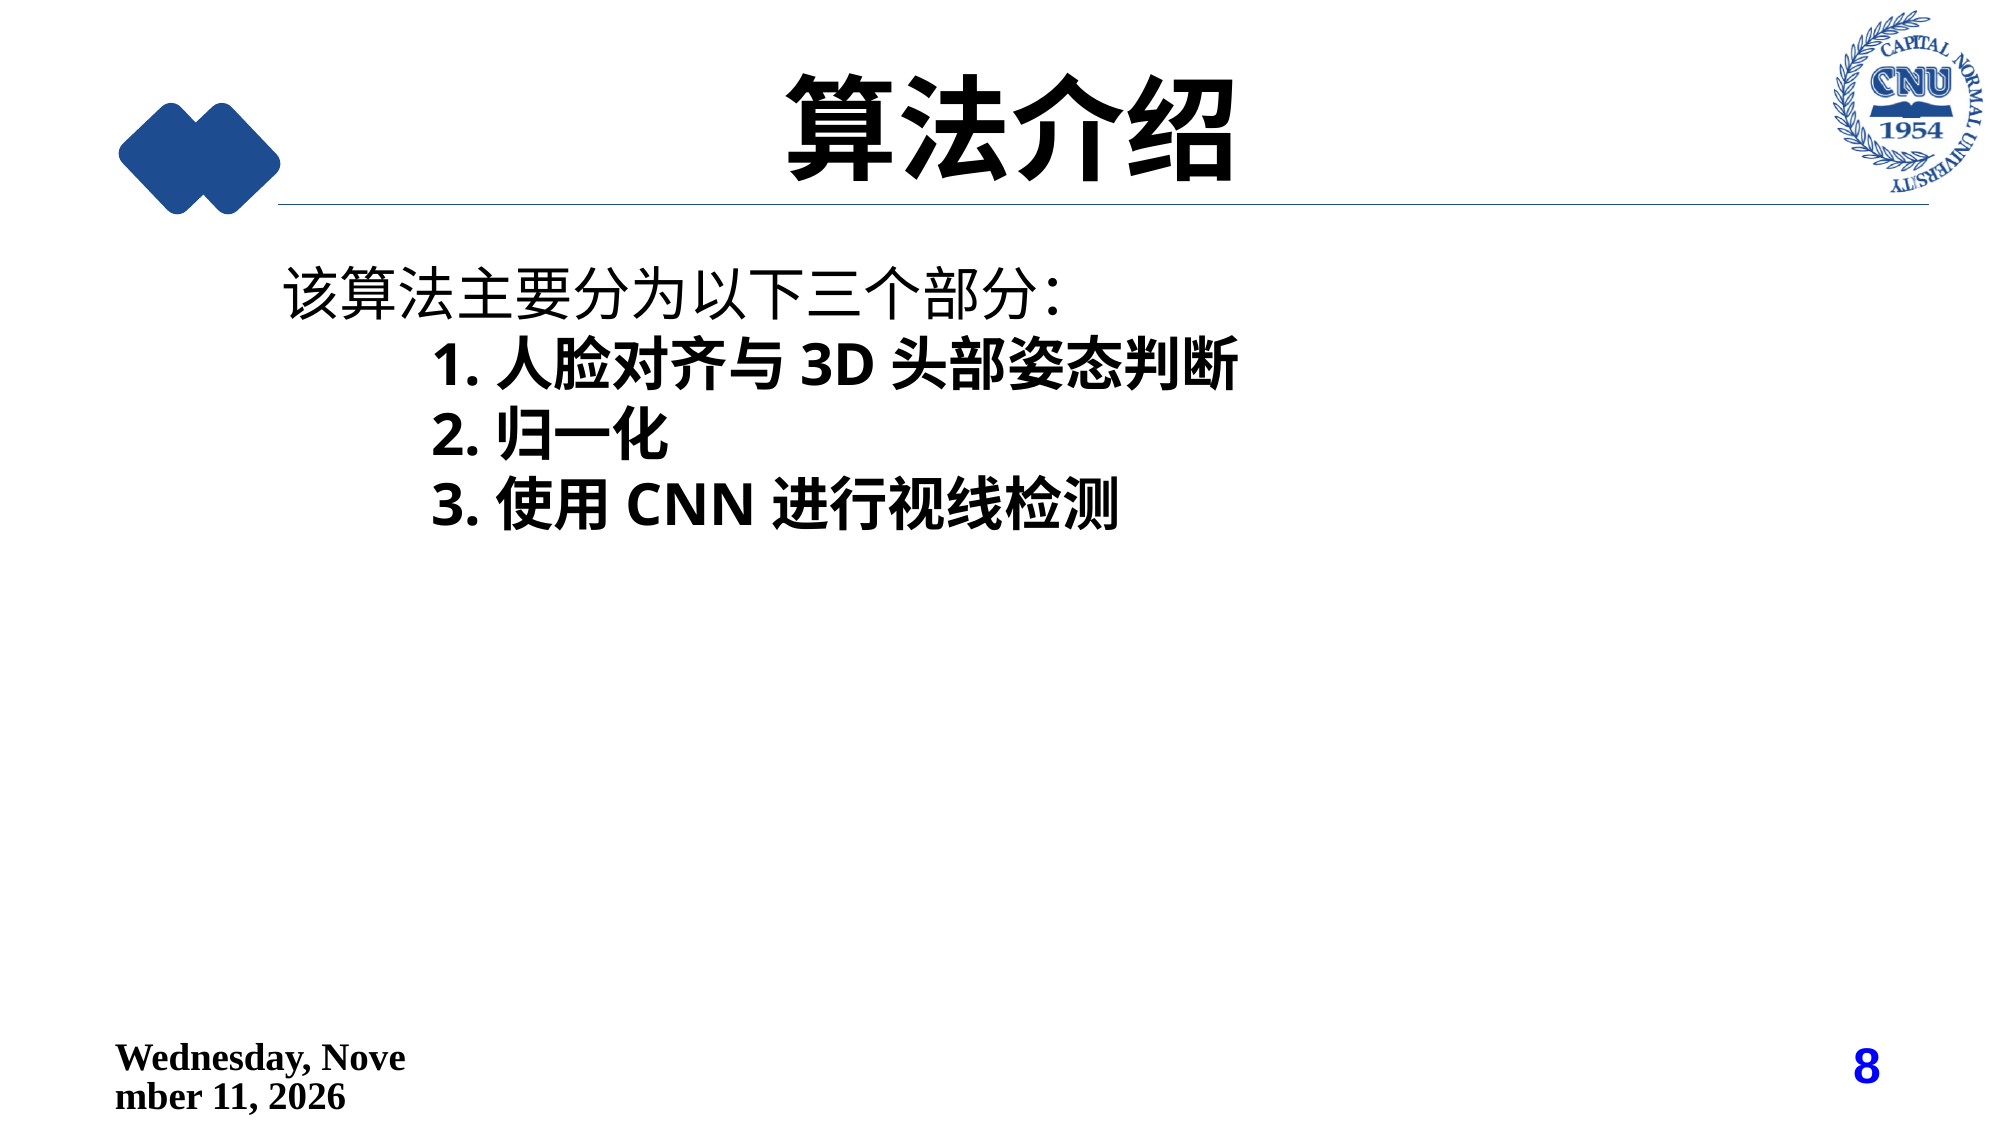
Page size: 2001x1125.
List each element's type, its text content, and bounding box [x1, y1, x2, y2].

text_box 算法介绍 [111, 32, 1912, 220]
picture [1830, 8, 2000, 193]
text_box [133, 112, 266, 205]
text_box 2022年6月9日 [100, 1024, 433, 1103]
text_box 8 [1787, 1024, 1901, 1103]
text_box 该算法主要分为以下三个部分： 1.人脸对齐与3D头部姿态判断 2.归一化 3.使用CNN进行视线检测 [266, 250, 1400, 545]
